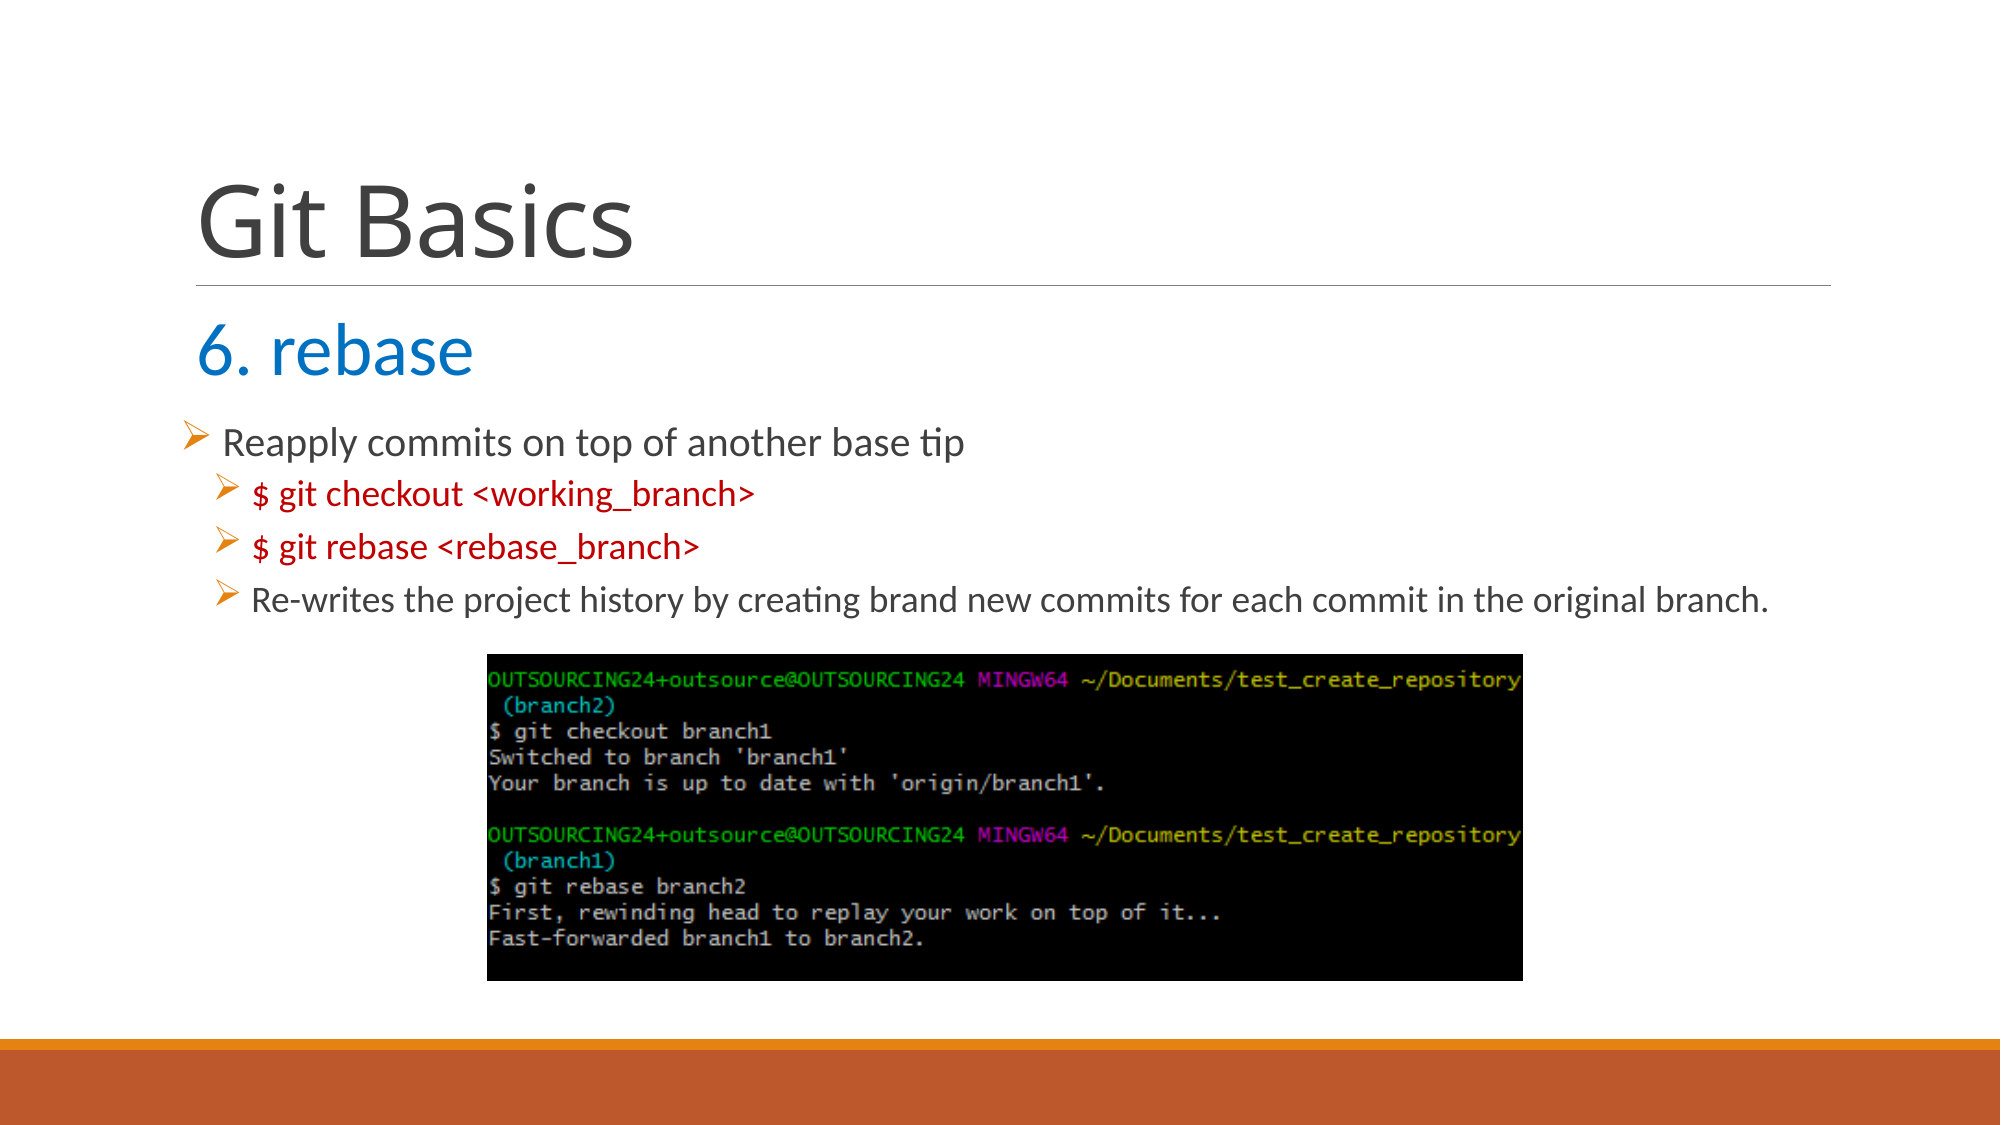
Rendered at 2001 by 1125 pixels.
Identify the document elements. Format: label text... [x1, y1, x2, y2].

picture [487, 654, 1523, 981]
list 6. rebase Reapply commits on top of another base tip $ git checkout <working_branch> $ git rebase <rebase_branch> Re-writes the project history by creating brand new commits for each commit in the original branch. [180, 302, 1830, 963]
title Git Basics [180, 47, 1830, 285]
